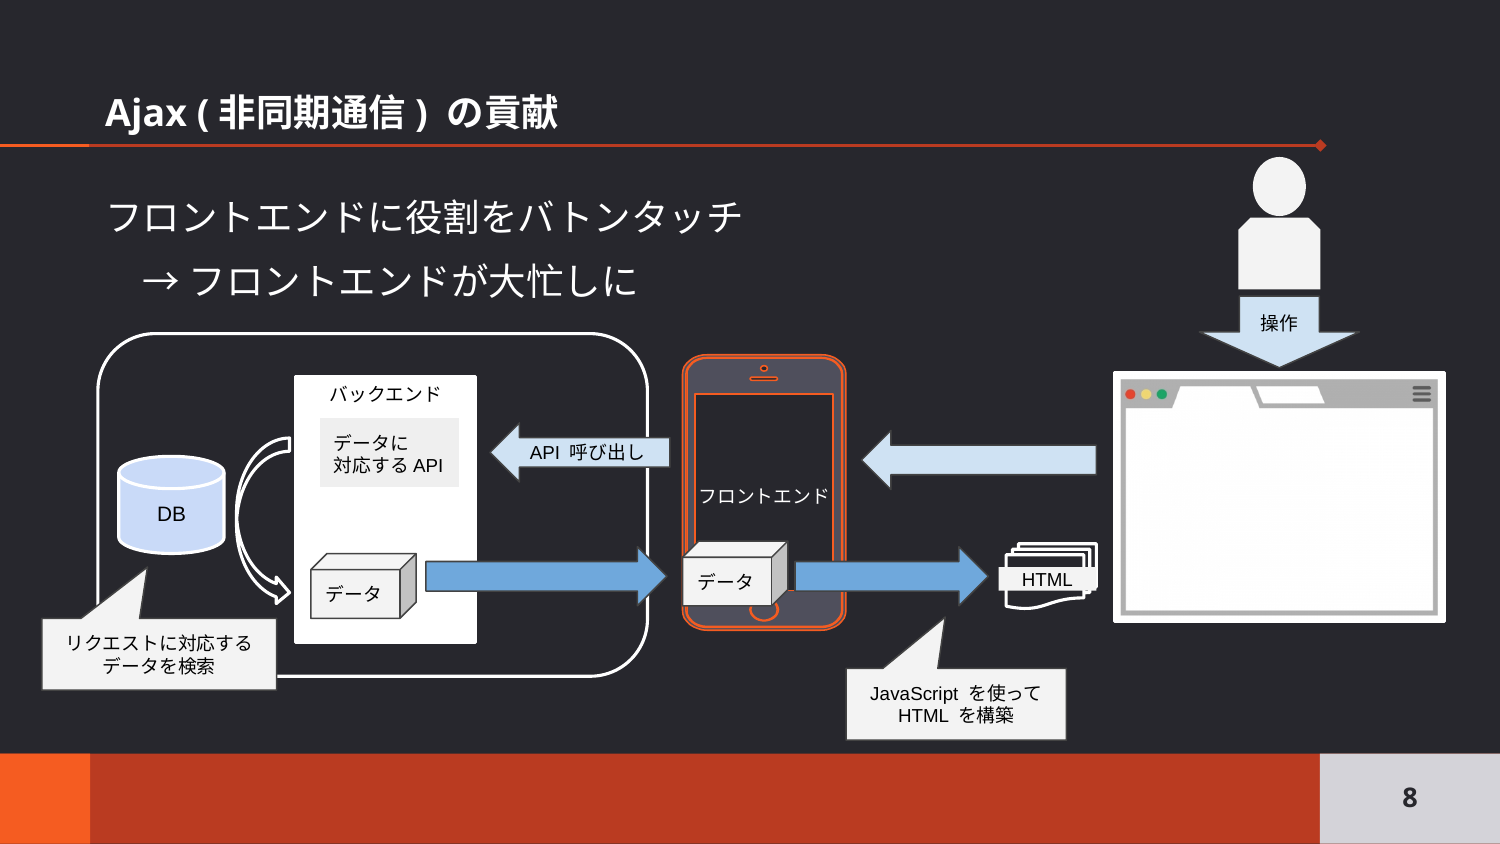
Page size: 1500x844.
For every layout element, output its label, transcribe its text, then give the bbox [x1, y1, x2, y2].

text_box データに 対応するAPI [318, 416, 461, 489]
text_box データ [310, 553, 417, 619]
text_box [1006, 543, 1097, 567]
text_box [1252, 156, 1306, 217]
text_box [1006, 591, 1090, 609]
text_box DB [118, 456, 225, 554]
text_box 操作 [1199, 296, 1360, 368]
text_box [97, 333, 648, 677]
text_box [682, 354, 846, 469]
text_box リクエストに対応する データを検索 [41, 567, 277, 691]
text_box フロントエンド [682, 469, 846, 516]
text_box HTML [998, 567, 1097, 591]
slide_number ‹#› [1320, 753, 1500, 844]
text_box データ [682, 541, 788, 606]
text_box [1238, 217, 1321, 290]
text_box [687, 516, 695, 551]
picture [1115, 374, 1444, 620]
text_box [236, 438, 290, 604]
text_box [833, 516, 846, 561]
text_box [795, 546, 989, 606]
text_box [295, 427, 476, 643]
text_box [861, 430, 1097, 490]
text_box [425, 546, 667, 606]
list フロントエンドに役割をバトンタッチ → フロントエンドが大忙しに [90, 171, 1320, 718]
text_box [682, 516, 686, 556]
text_box JavaScript を使って HTML を構築 [846, 617, 1067, 741]
title Ajax (非同期通信) の貢献 [90, 59, 1320, 150]
text_box バックエンド [295, 367, 476, 427]
text_box API 呼び出し [489, 422, 670, 482]
text_box [682, 590, 846, 631]
